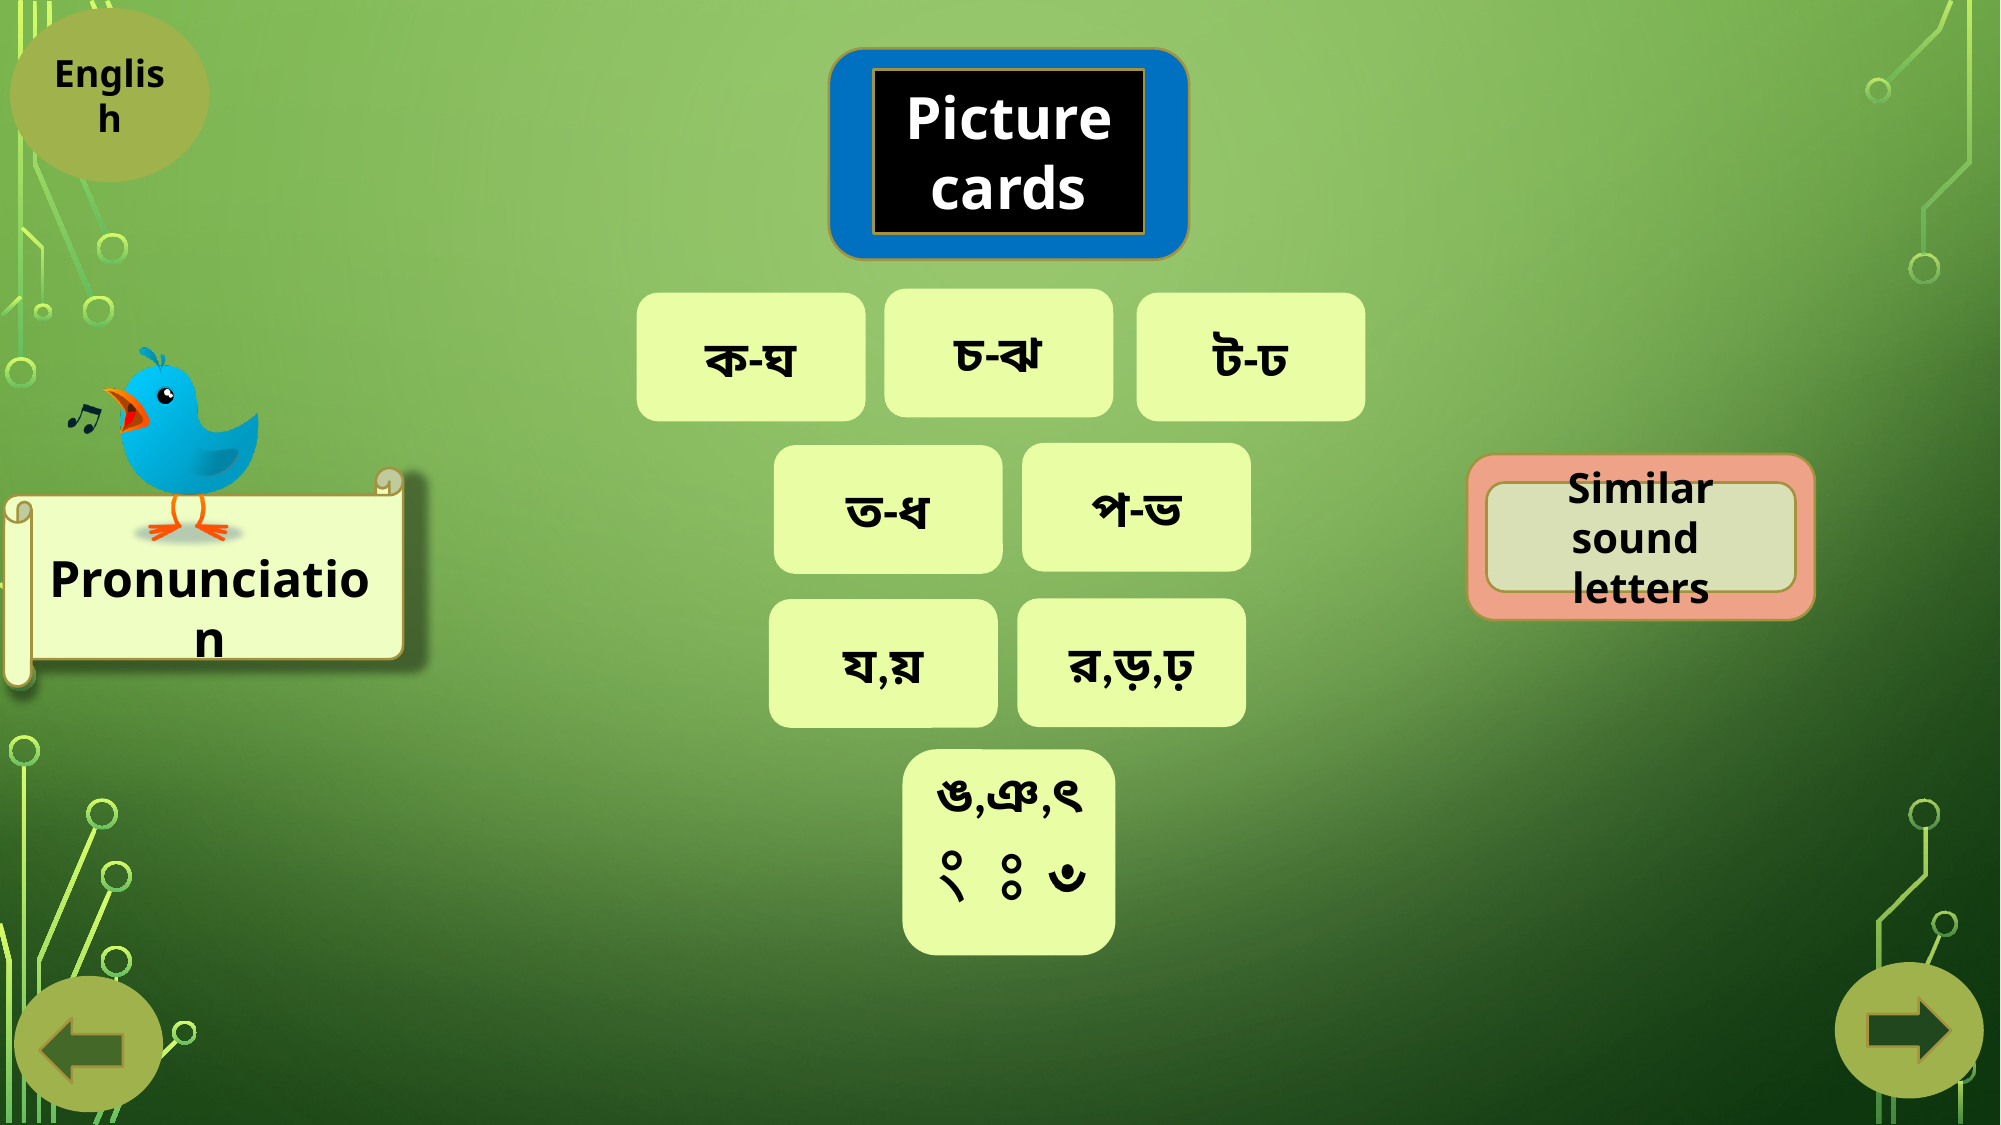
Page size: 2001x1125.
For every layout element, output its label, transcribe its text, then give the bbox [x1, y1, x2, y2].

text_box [1466, 453, 1816, 621]
text_box প-ভ [1020, 441, 1253, 573]
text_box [902, 749, 1116, 956]
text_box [1840, 967, 1979, 1093]
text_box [828, 48, 1190, 260]
text_box র,ড়,ঢ় [1015, 597, 1248, 729]
text_box ক-ঘ [635, 291, 867, 423]
text_box English [14, 12, 205, 178]
text_box ট-ঢ [1135, 291, 1367, 423]
text_box ত-ধ [772, 443, 1005, 576]
text_box য‌,য় [767, 597, 1000, 730]
text_box Pronunciation [2, 466, 405, 688]
picture [67, 334, 278, 555]
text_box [19, 981, 158, 1107]
text_box চ-ঝ [883, 287, 1115, 419]
